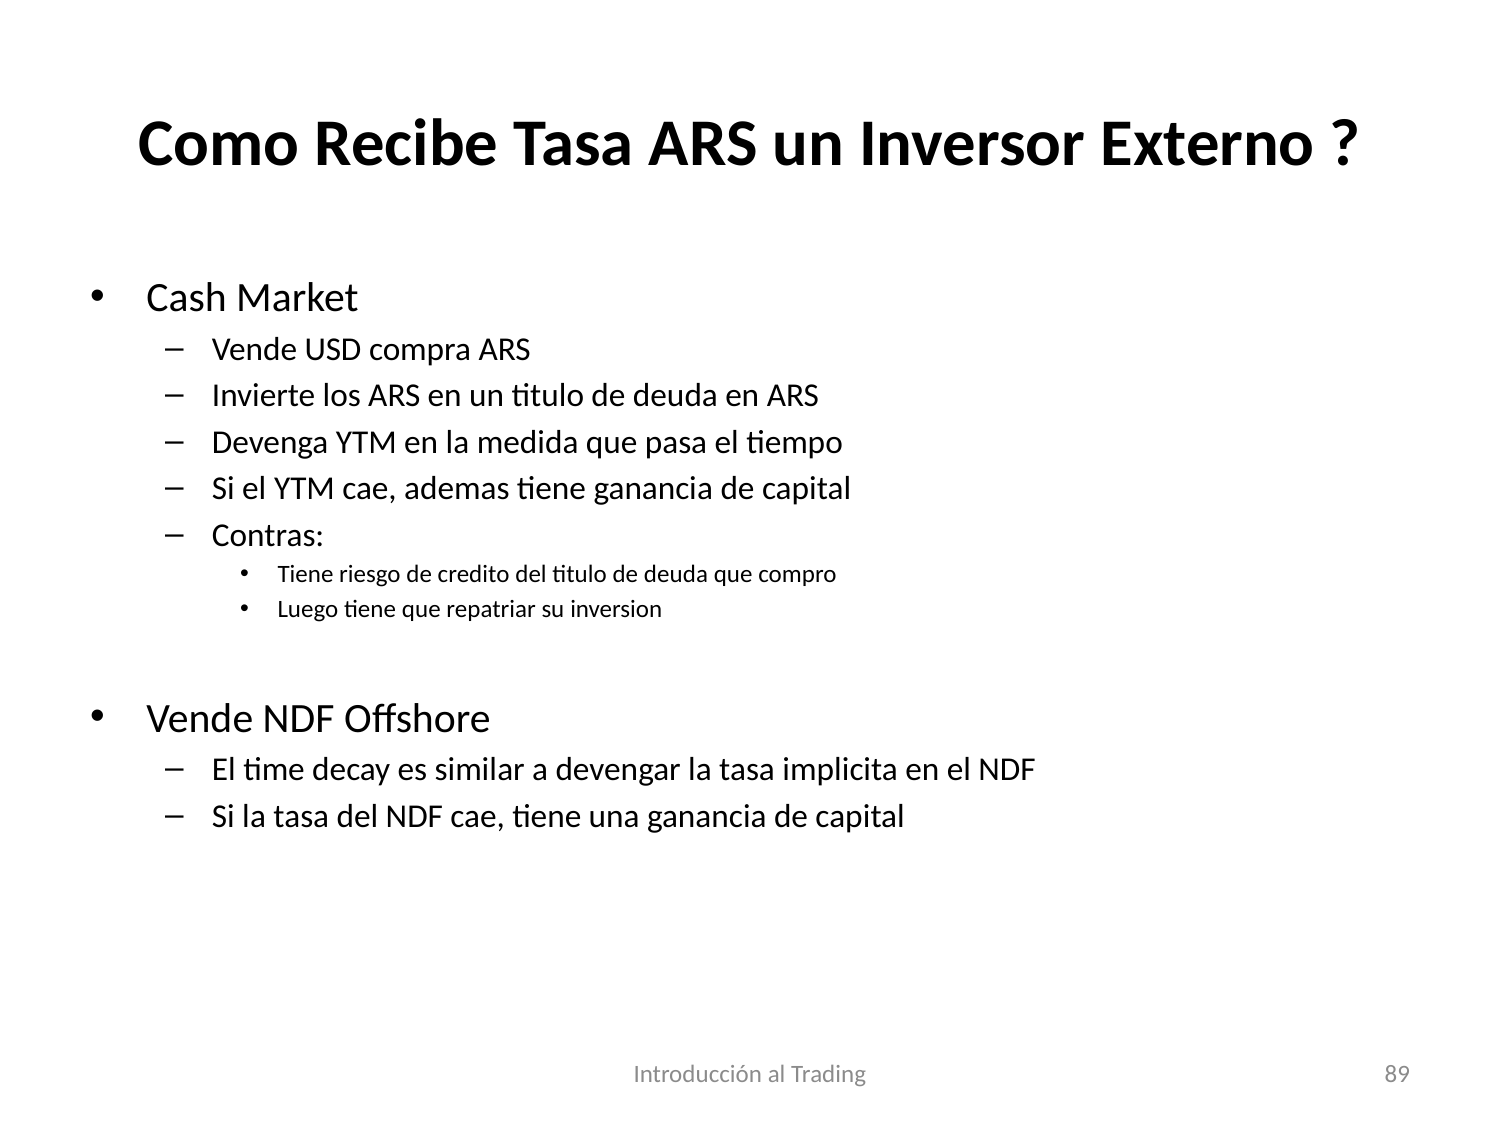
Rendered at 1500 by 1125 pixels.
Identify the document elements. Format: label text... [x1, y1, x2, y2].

footer Introducción al Trading [512, 1042, 988, 1103]
slide_number 89 [1074, 1042, 1425, 1103]
title Como Recibe Tasa ARS un Inversor Externo ? [75, 45, 1425, 233]
list Cash Market Vende USD compra ARS Invierte los ARS en un titulo de deuda en ARS Devenga YTM en la medida que pasa el tiempo Si el YTM cae, ademas tiene ganancia de capital Contras: Tiene riesgo de credito del titulo de deuda que compro Luego tiene que repatriar su inversion Vende NDF Offshore El time decay es similar a devengar la tasa implicita en el NDF Si la tasa del NDF cae, tiene una ganancia de capital [75, 262, 1425, 1005]
